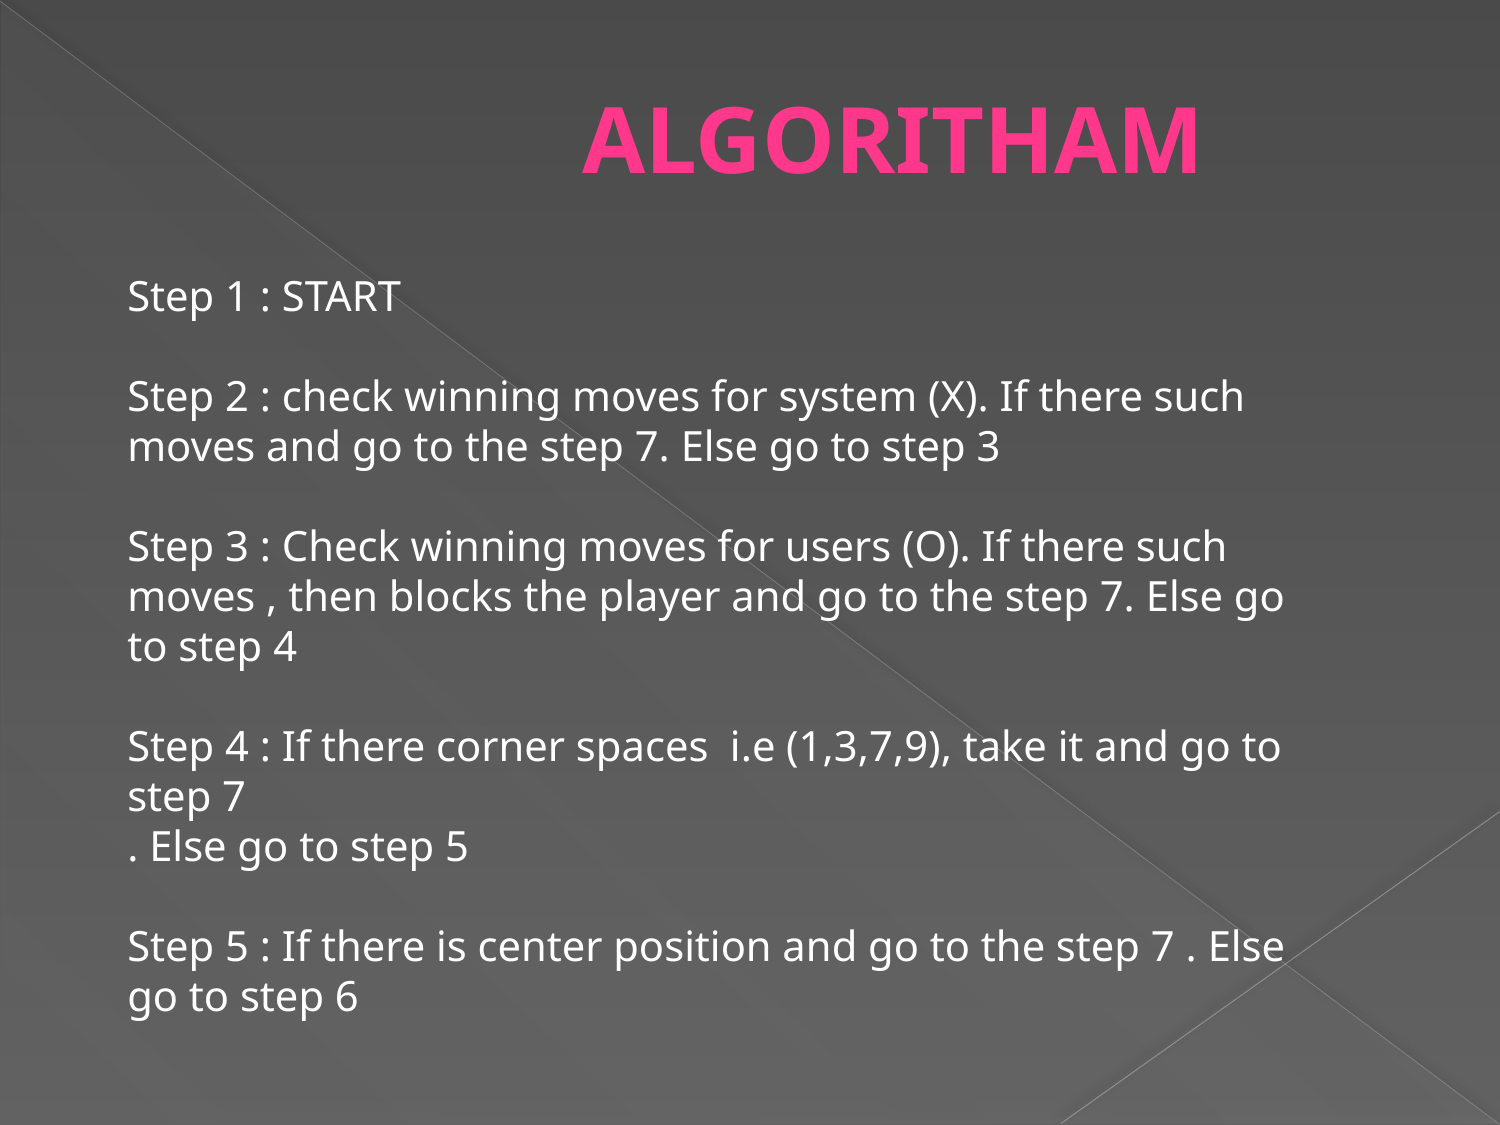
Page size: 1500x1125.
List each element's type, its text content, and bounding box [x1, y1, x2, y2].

text_box ALGORITHAM [337, 74, 1450, 200]
text_box Step 1 : START Step 2 : check winning moves for system (X). If there such moves and go to the step 7. Else go to step 3 Step 3 : Check winning moves for users (O). If there such moves , then blocks the player and go to the step 7. Else go to step 4 Step 4 : If there corner spaces i.e (1,3,7,9), take it and go to step 7 . Else go to step 5 Step 5 : If there is center position and go to the step 7 . Else go to step 6 [112, 262, 1325, 1028]
